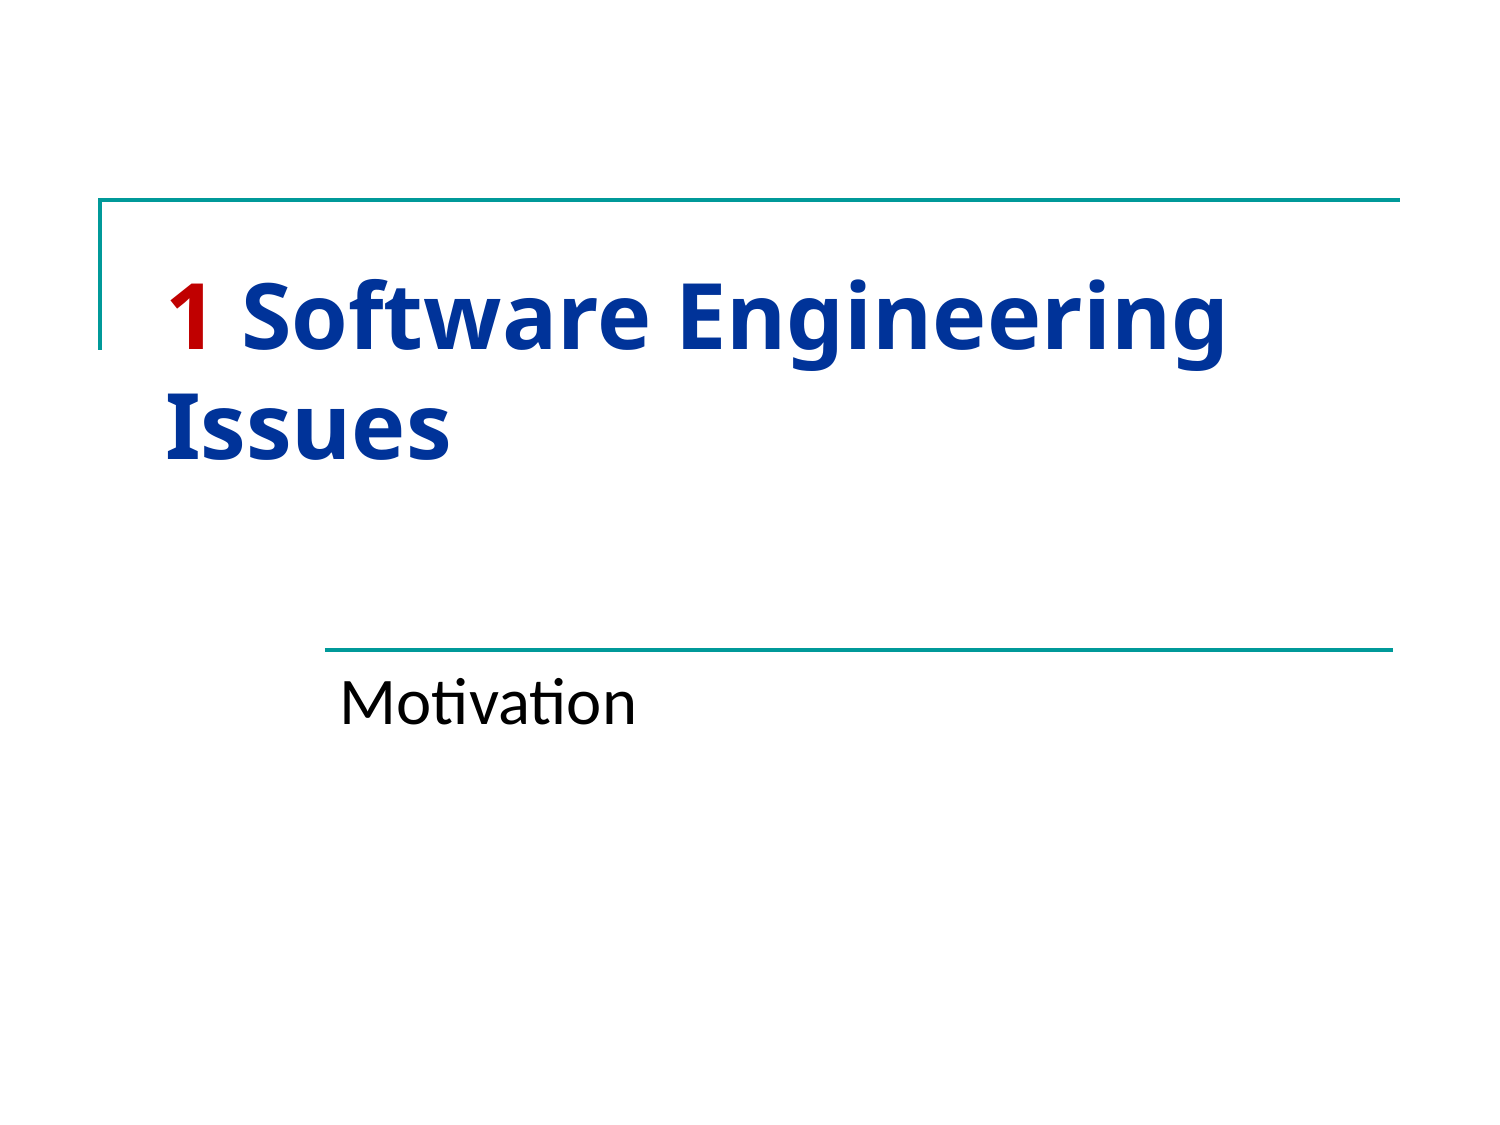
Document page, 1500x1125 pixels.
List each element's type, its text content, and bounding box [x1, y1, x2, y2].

subtitle Motivation [324, 650, 1400, 938]
title 1 Software Engineering Issues [150, 249, 1401, 538]
